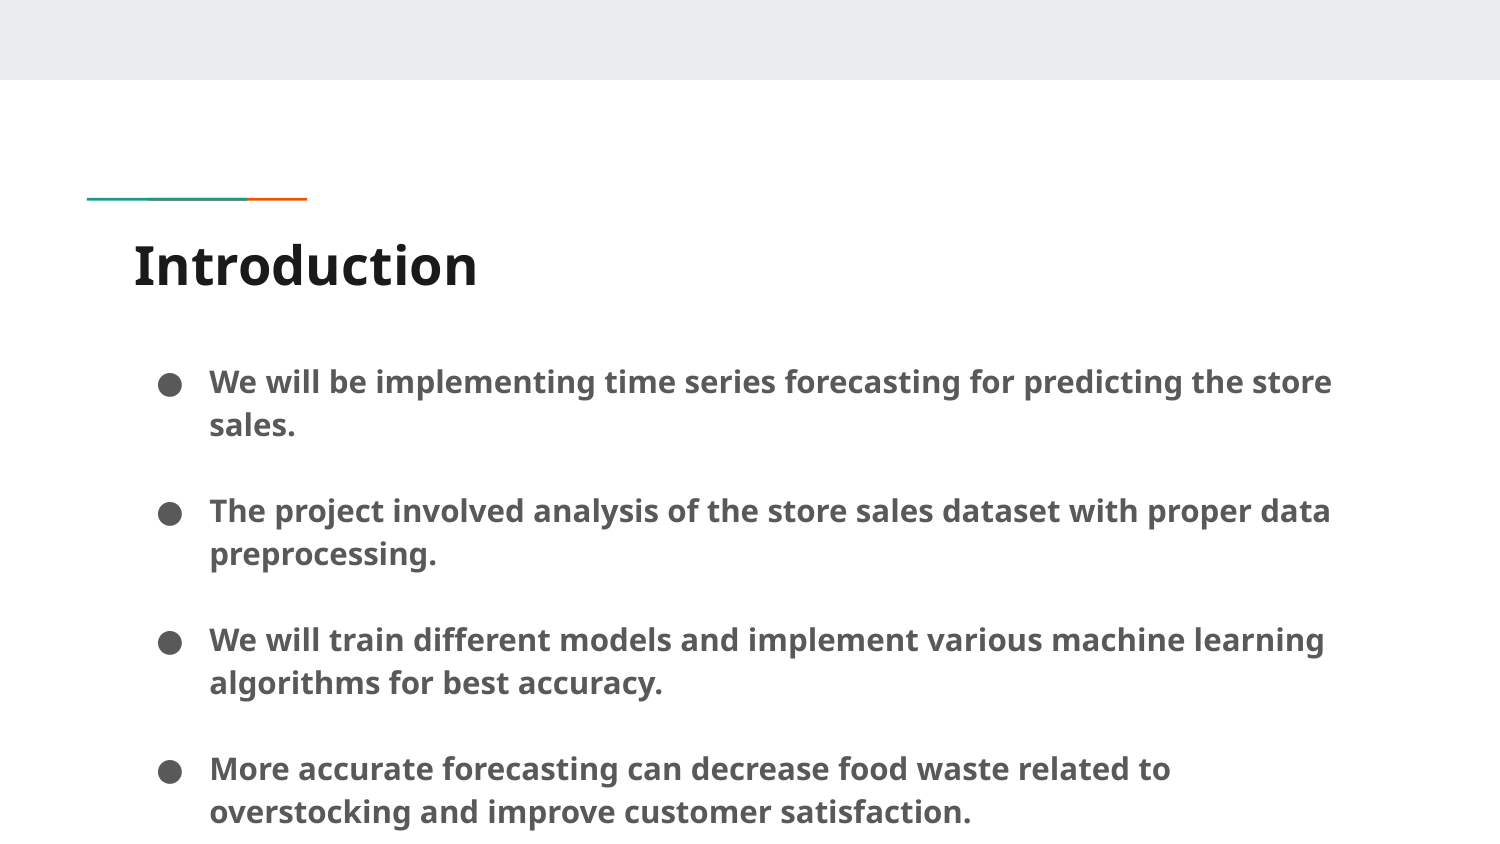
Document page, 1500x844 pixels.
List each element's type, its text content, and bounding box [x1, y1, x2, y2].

title Introduction [119, 216, 1381, 304]
list We will be implementing time series forecasting for predicting the store sales. The project involved analysis of the store sales dataset with proper data preprocessing. We will train different models and implement various machine learning algorithms for best accuracy. More accurate forecasting can decrease food waste related to overstocking and improve customer satisfaction. [119, 304, 1381, 763]
